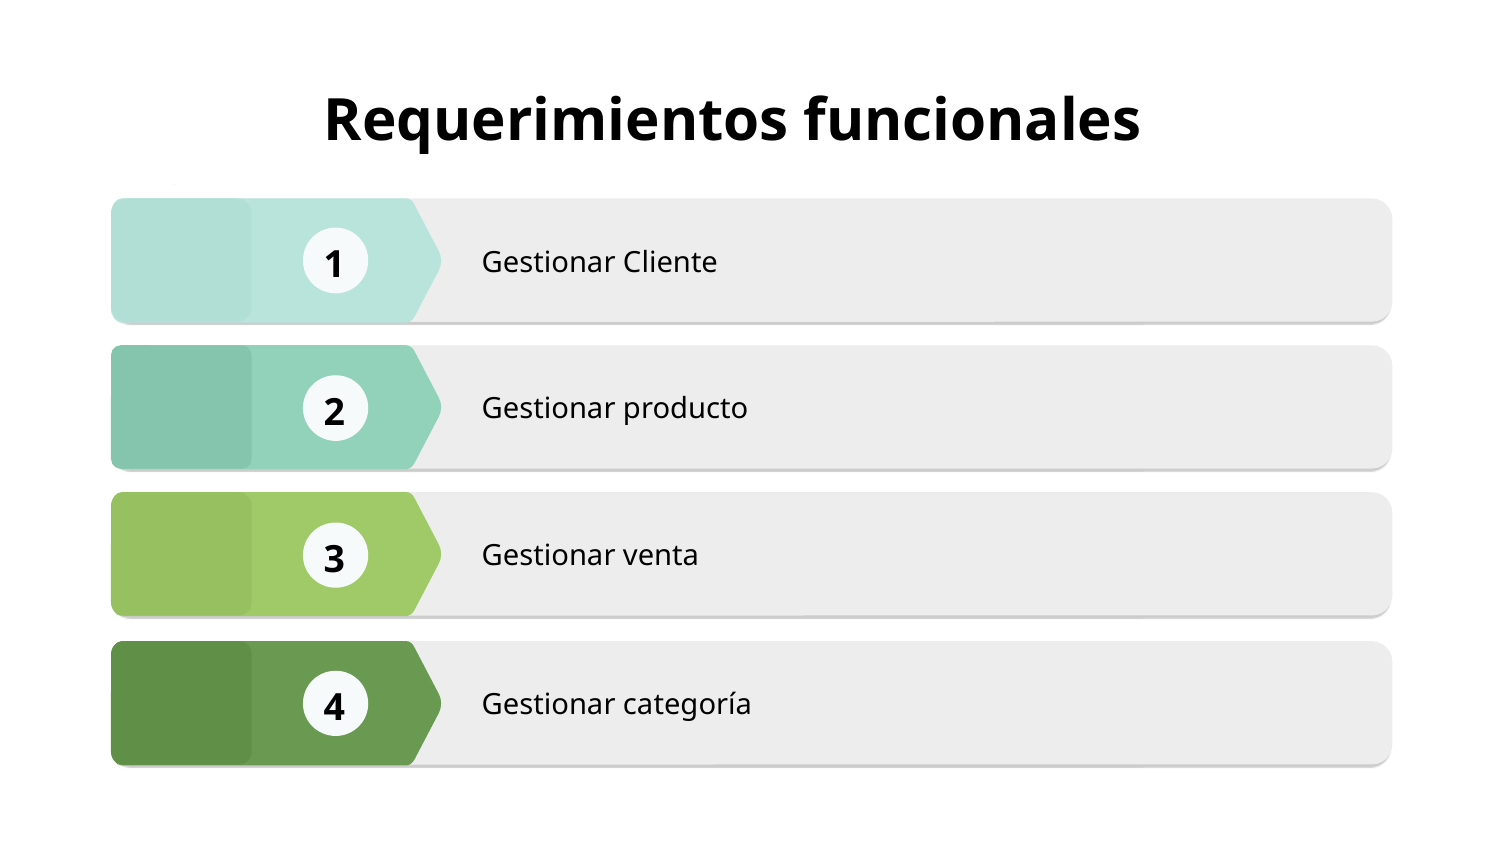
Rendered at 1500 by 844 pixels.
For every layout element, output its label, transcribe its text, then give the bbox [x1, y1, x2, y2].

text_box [110, 198, 1393, 766]
title Requerimientos funcionales [75, 67, 1390, 146]
